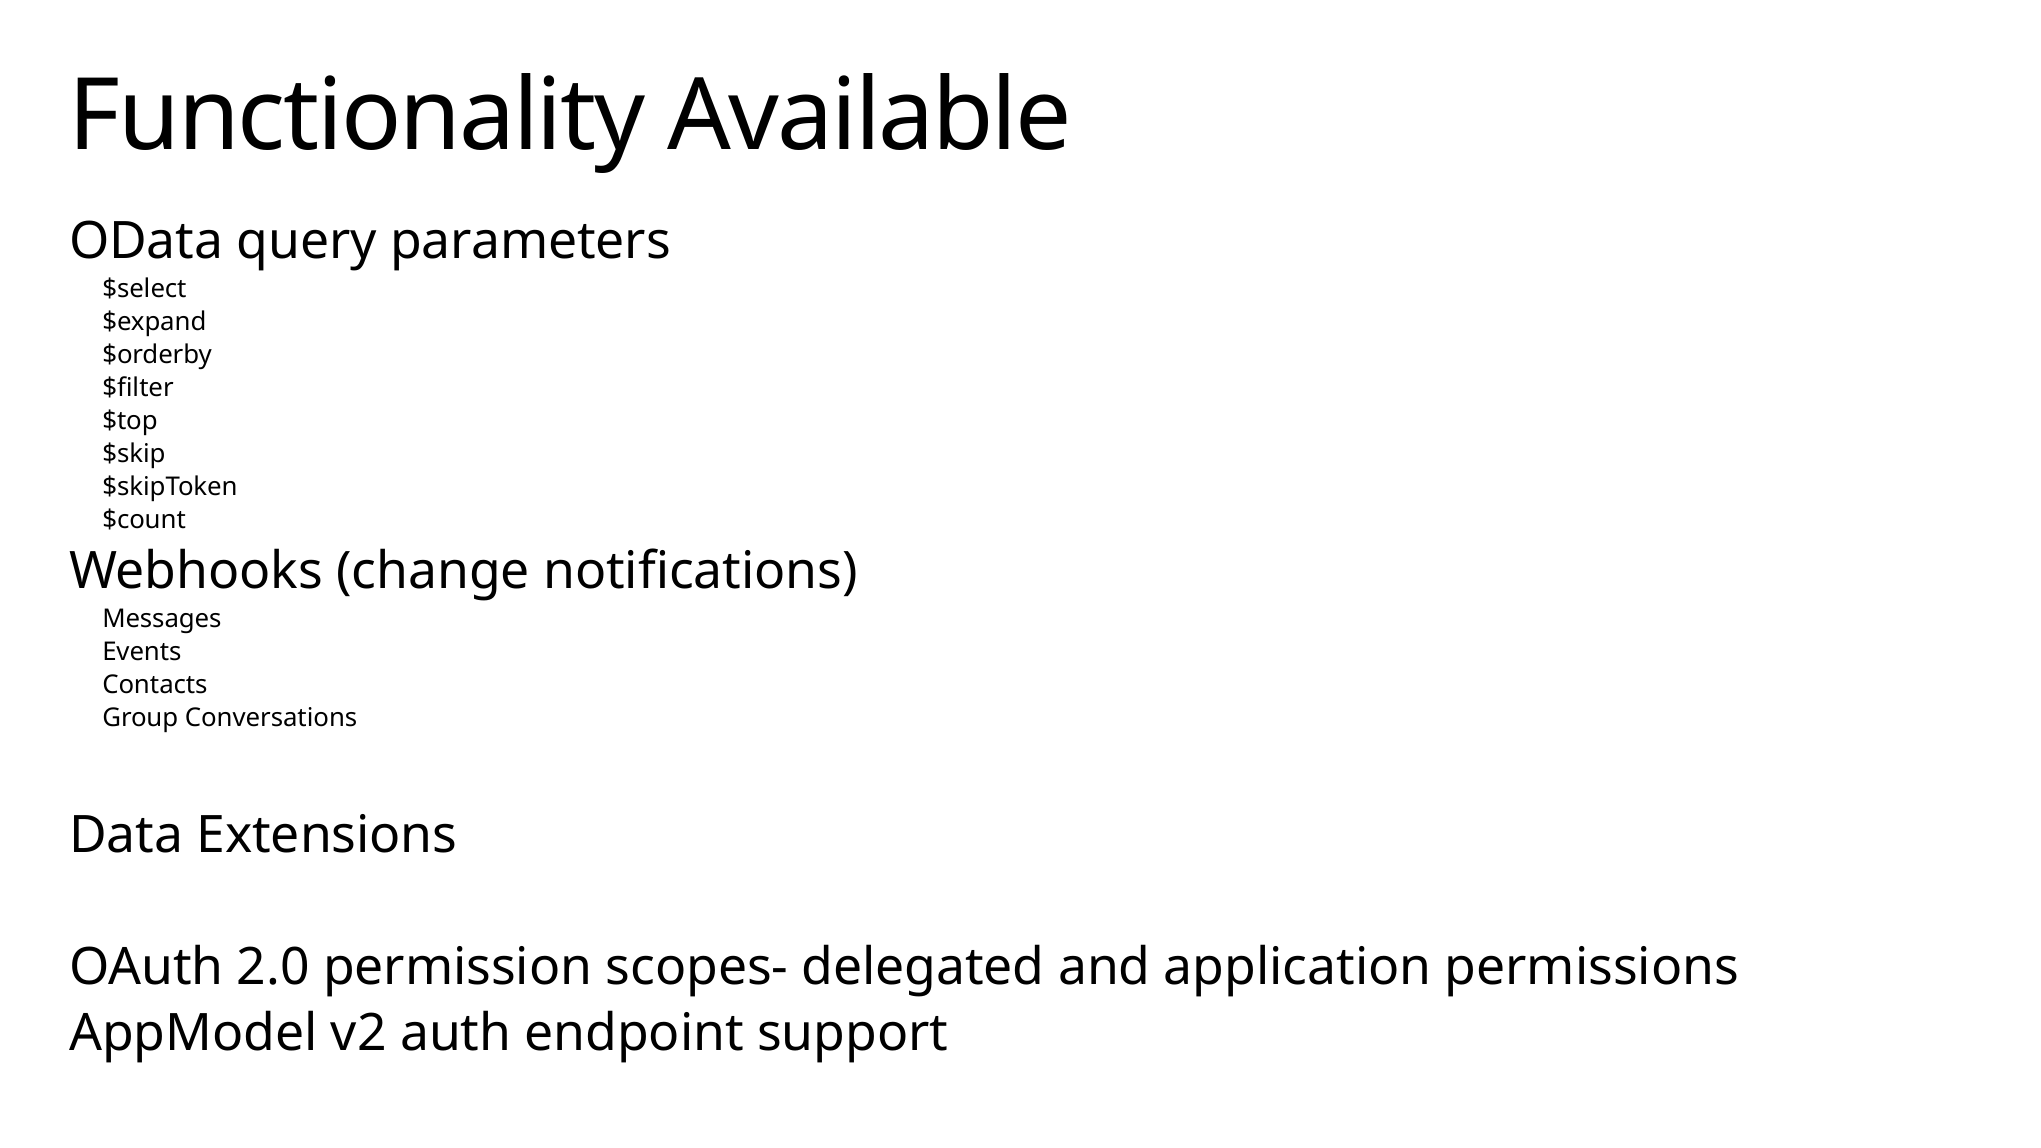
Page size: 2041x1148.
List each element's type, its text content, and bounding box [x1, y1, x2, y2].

list OData query parameters $select $expand $orderby $filter $top $skip $skipToken $count Webhooks (change notifications) Messages Events Contacts Group Conversations Data Extensions OAuth 2.0 permission scopes- delegated and application permissions AppModel v2 auth endpoint support [45, 198, 1995, 1090]
title Functionality Available [45, 48, 1996, 199]
